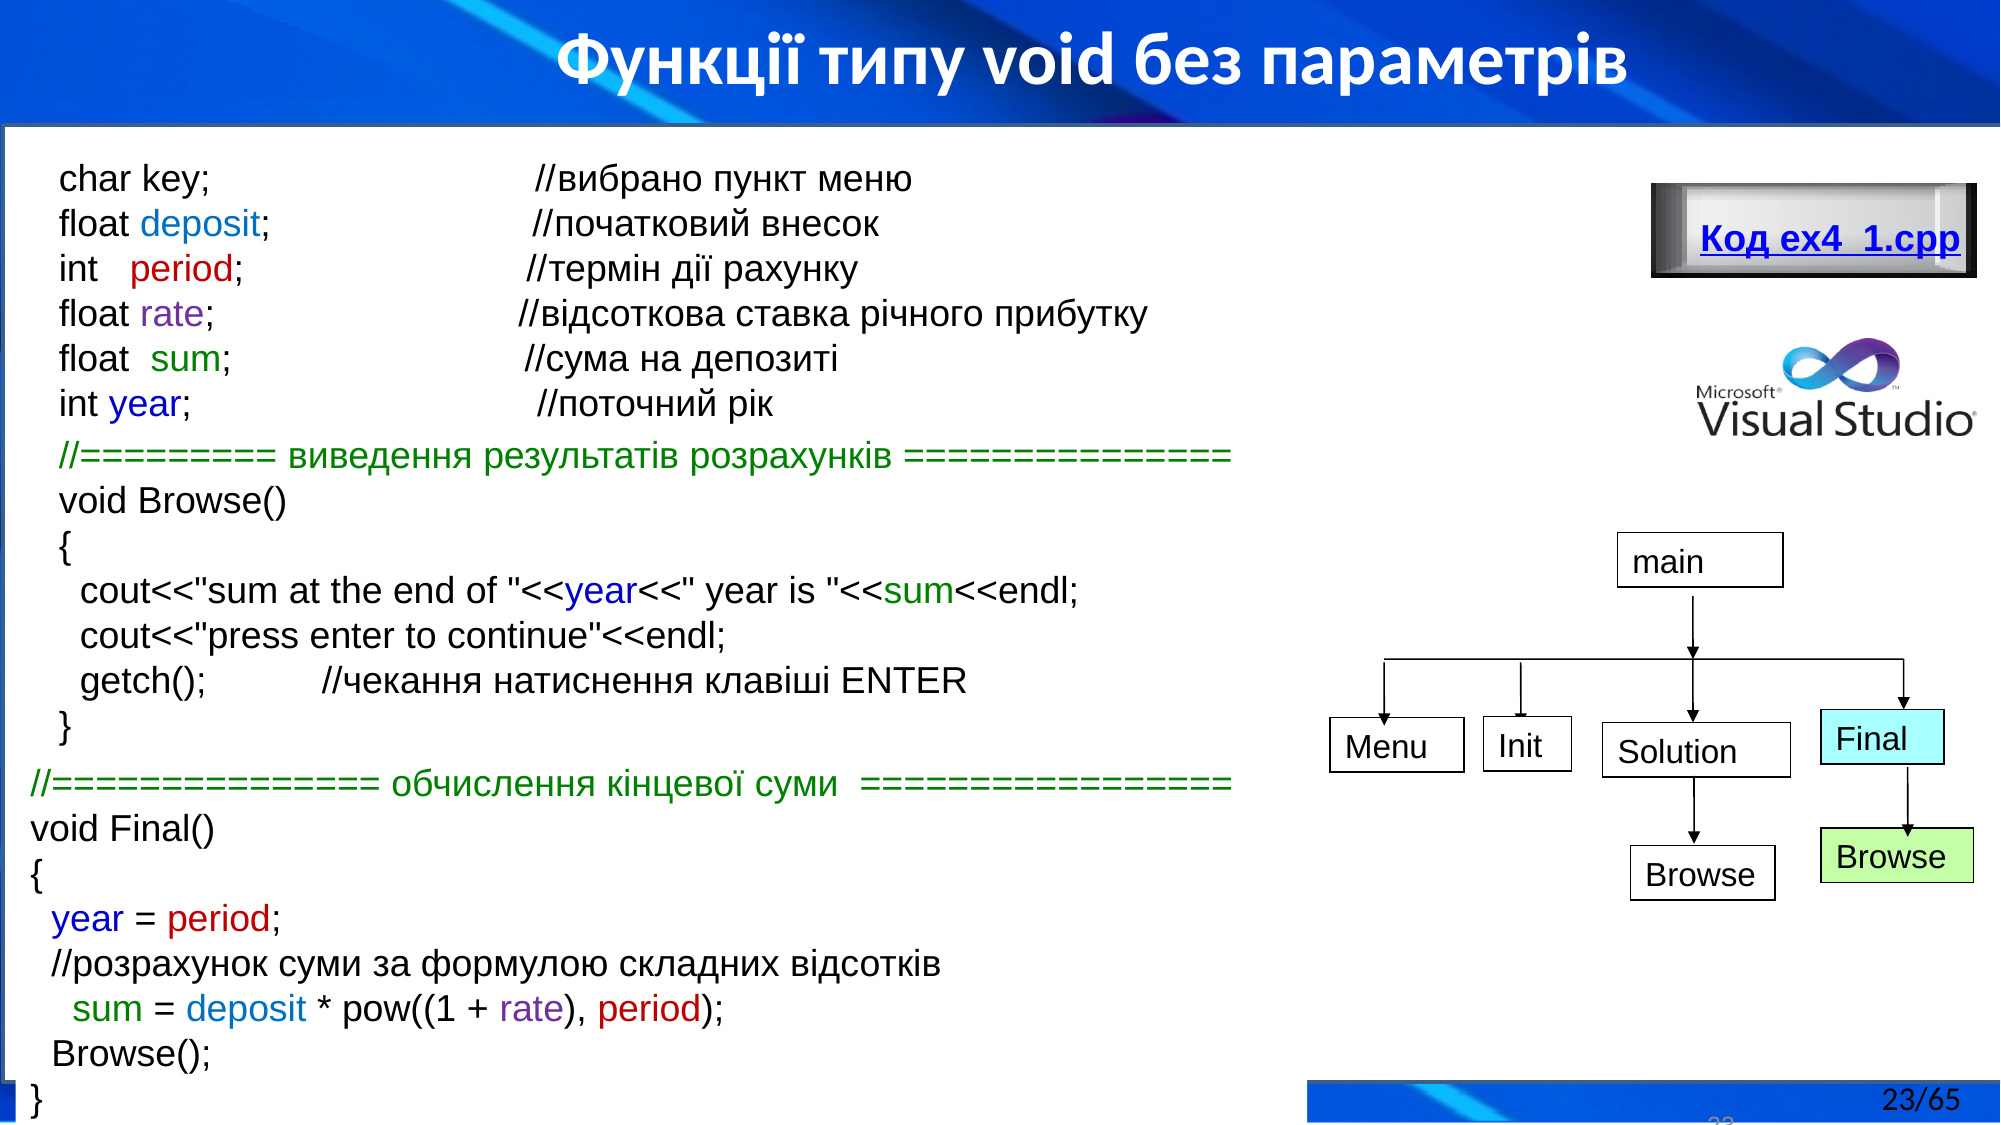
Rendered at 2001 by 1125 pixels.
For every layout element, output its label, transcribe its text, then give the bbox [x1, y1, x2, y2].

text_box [1329, 532, 1974, 890]
slide_number 23 [1651, 1103, 1750, 1125]
text_box char key; //вибрано пункт меню float deposit; //початковий внесок int period; //термін дії рахунку float rate; //відсоткова ставка річного прибутку float sum; //сума на депозиті int year; //поточний рік [43, 146, 1438, 423]
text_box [1651, 183, 1977, 278]
picture [483, 0, 2000, 123]
picture [1308, 1084, 2000, 1125]
picture [1696, 338, 1977, 437]
text_box //========= виведення результатів розрахунків =============== void Browse() { cout<<"sum at the end of "<<year<<" year is "<<sum<<endl; cout<<"press enter to continue"<<endl; getch(); //чекання натиснення клавіші ENTER } [43, 423, 1466, 754]
text_box Функції типу void без параметрів [373, 2, 1815, 106]
picture [0, 0, 668, 1125]
text_box //=============== обчислення кінцевої суми ================= void Final() { year = period; //розрахунок суми за формулою складних відсотків sum = deposit * pow((1 + rate), period); Browse(); } [15, 751, 1308, 1125]
